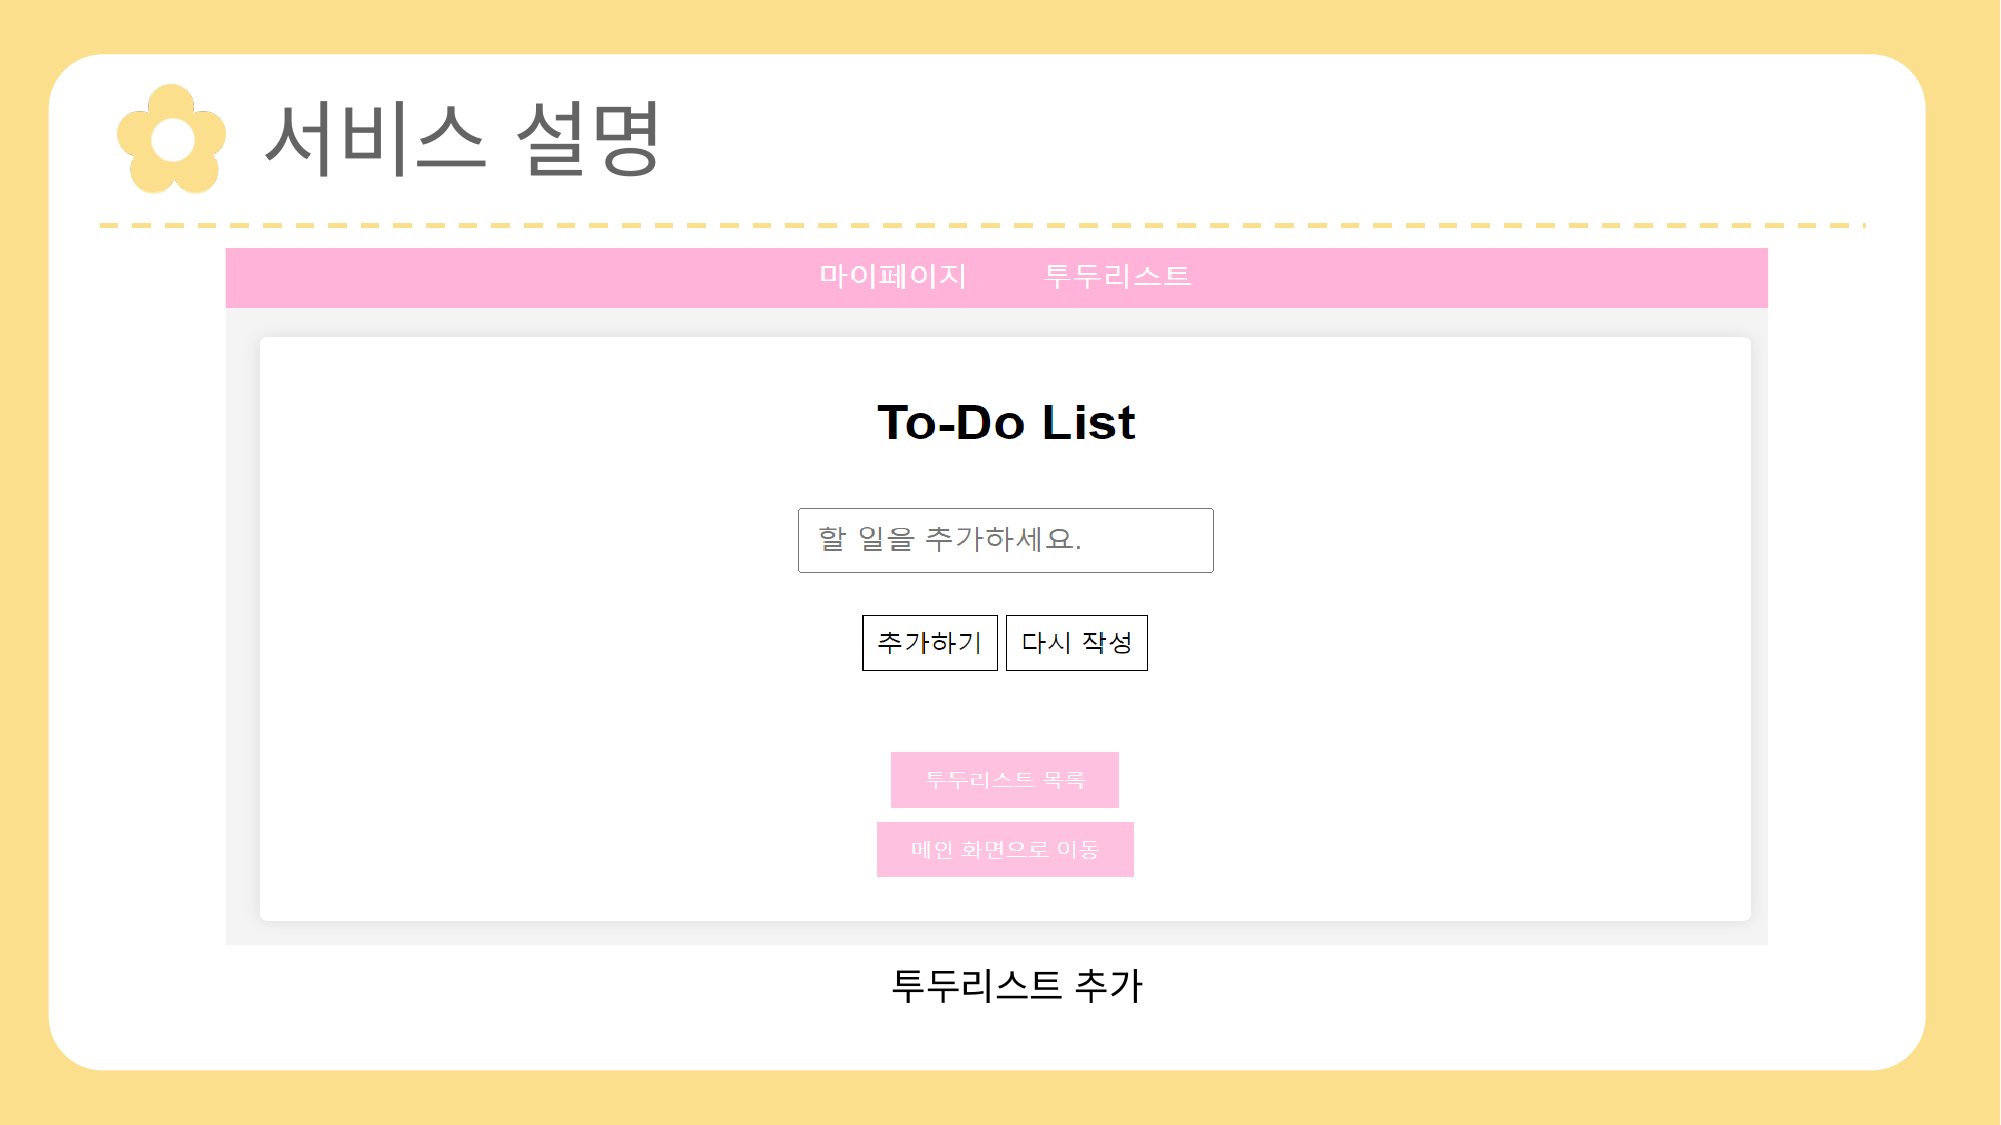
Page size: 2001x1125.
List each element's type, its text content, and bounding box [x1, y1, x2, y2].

picture [117, 84, 226, 192]
text_box 투두리스트 추가 [876, 955, 1238, 1016]
text_box 서비스 설명 [246, 80, 1134, 195]
picture [225, 248, 1769, 945]
